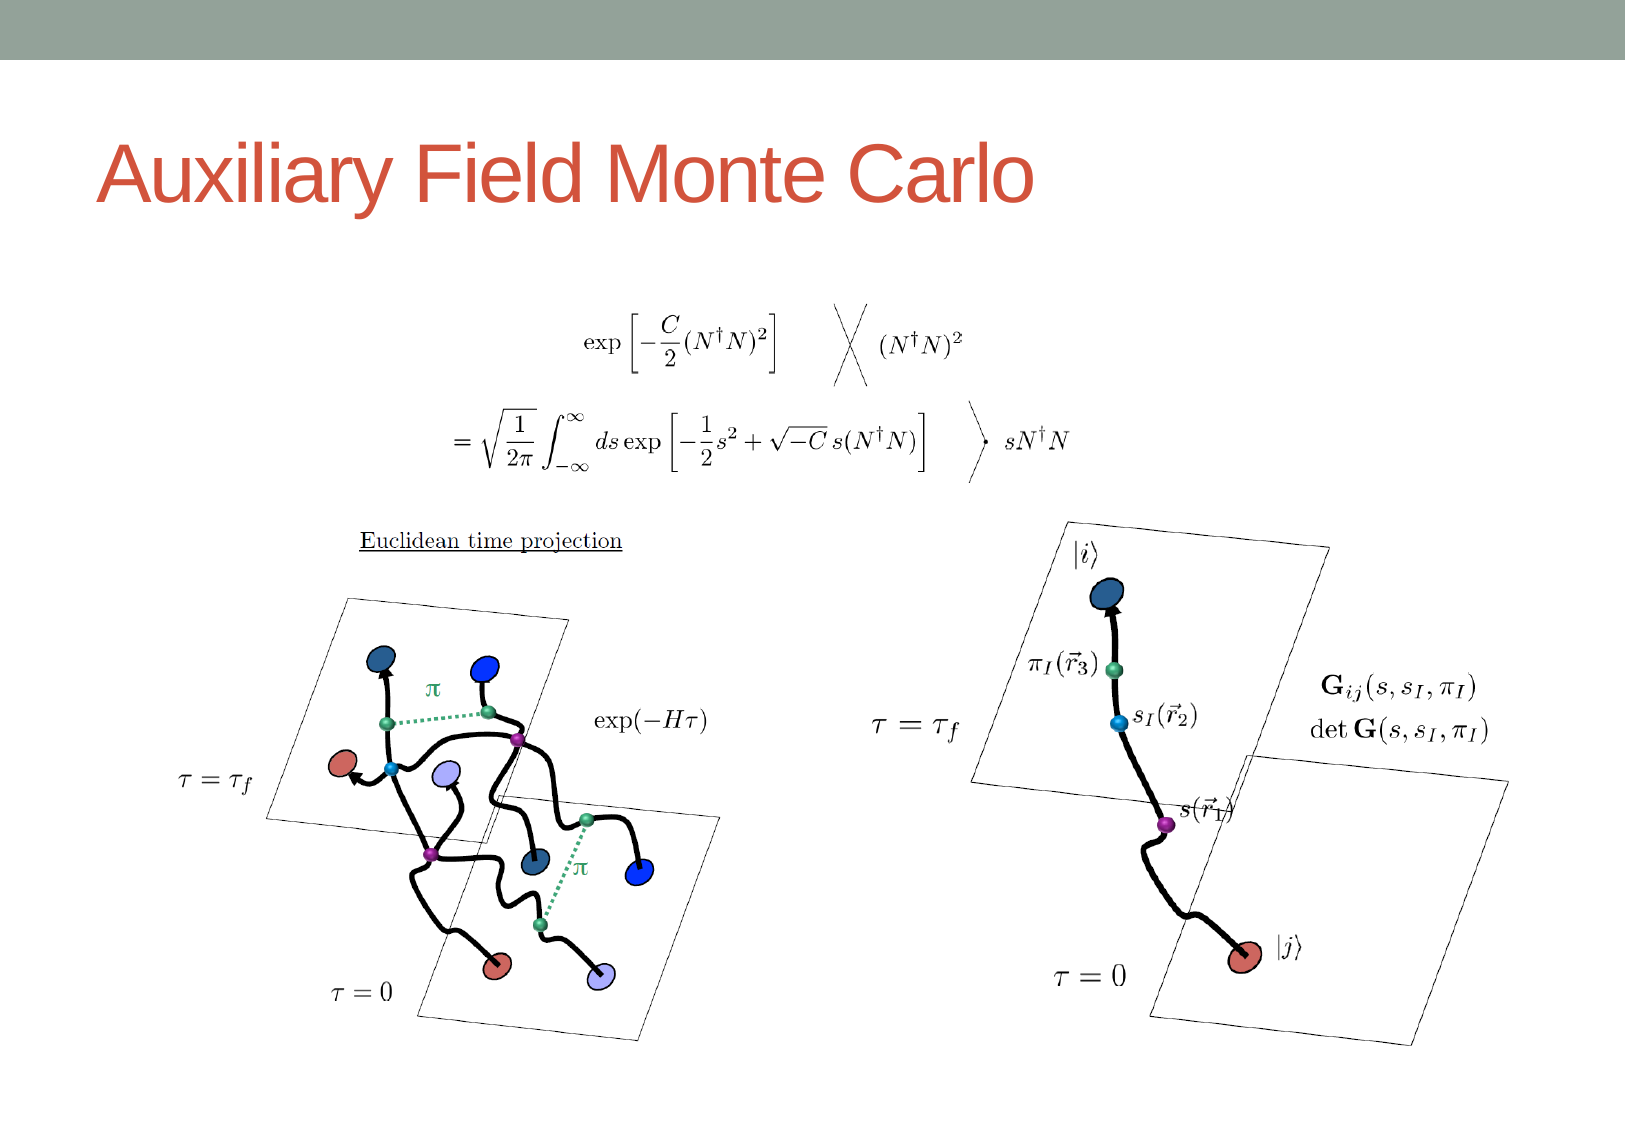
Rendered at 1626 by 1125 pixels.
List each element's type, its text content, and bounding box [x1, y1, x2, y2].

title Auxiliary Field Monte Carlo [81, 87, 1544, 250]
picture [149, 279, 1553, 1064]
